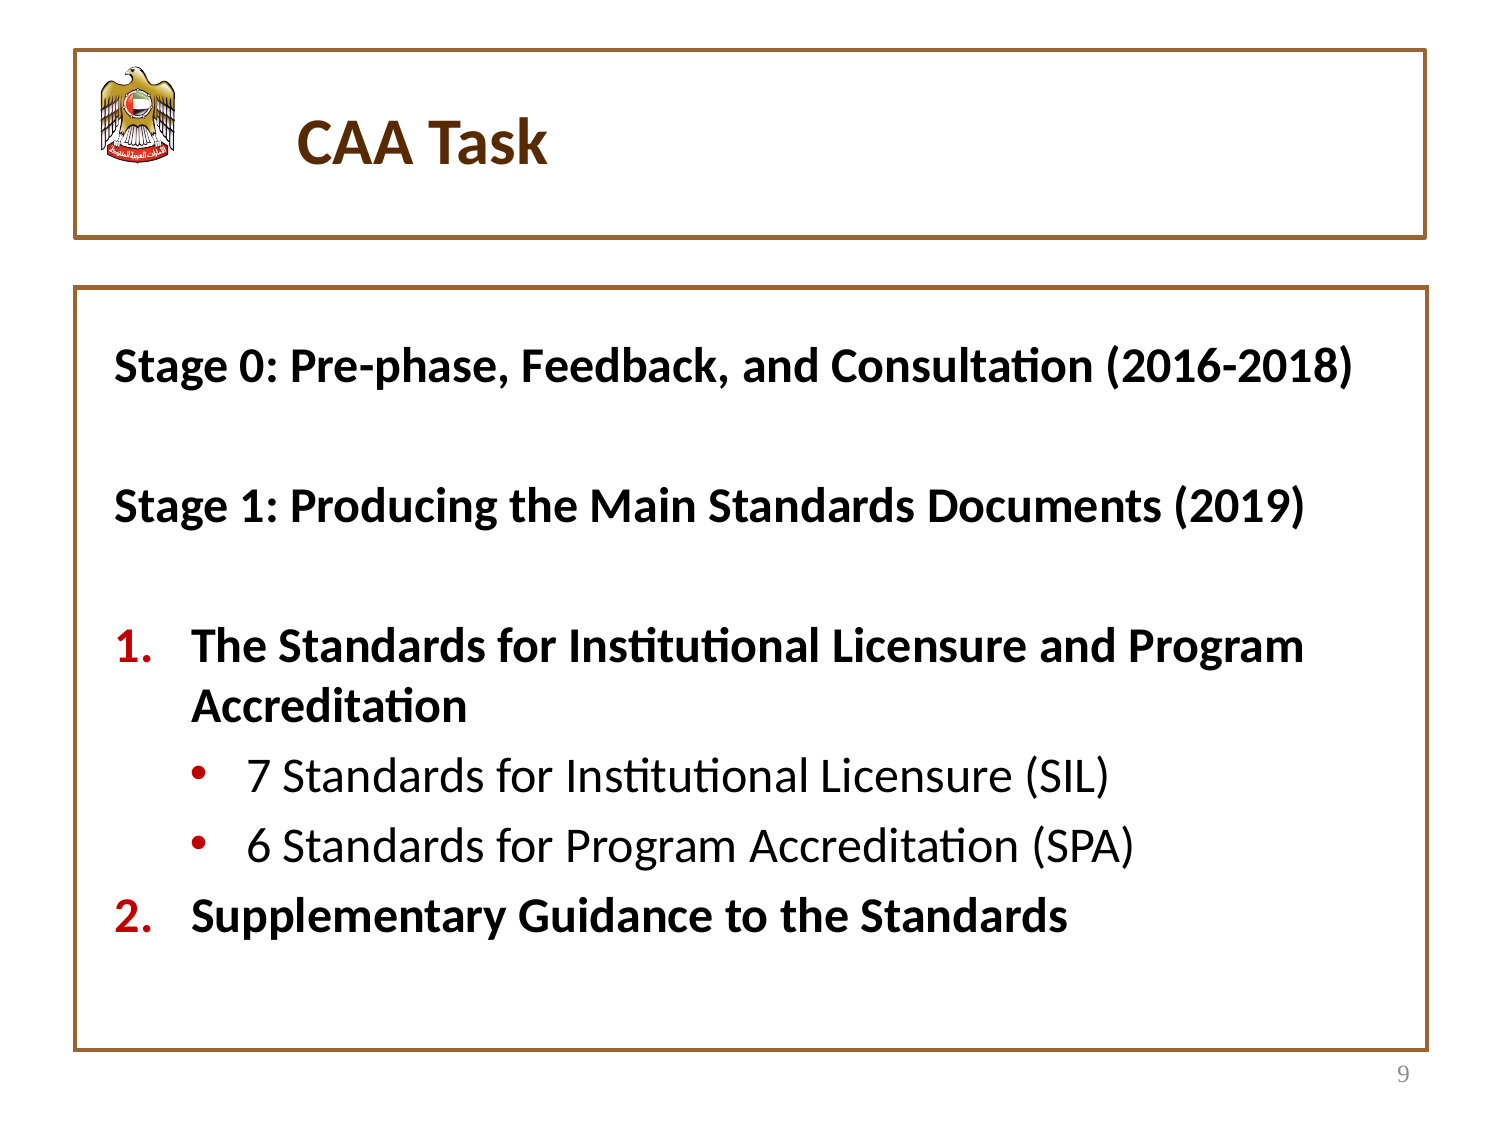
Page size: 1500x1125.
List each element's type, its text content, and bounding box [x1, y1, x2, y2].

text_box CAA Task [282, 89, 1396, 225]
title [73, 48, 1427, 240]
slide_number 9 [1074, 1042, 1425, 1103]
text_box Stage 0: Pre-phase, Feedback, and Consultation (2016-2018) Stage 1: Producing the Main Standards Documents (2019) The Standards for Institutional Licensure and Program Accreditation 7 Standards for Institutional Licensure (SIL) 6 Standards for Program Accreditation (SPA) Supplementary Guidance to the Standards [99, 324, 1400, 1038]
table_header [77, 290, 1425, 1048]
